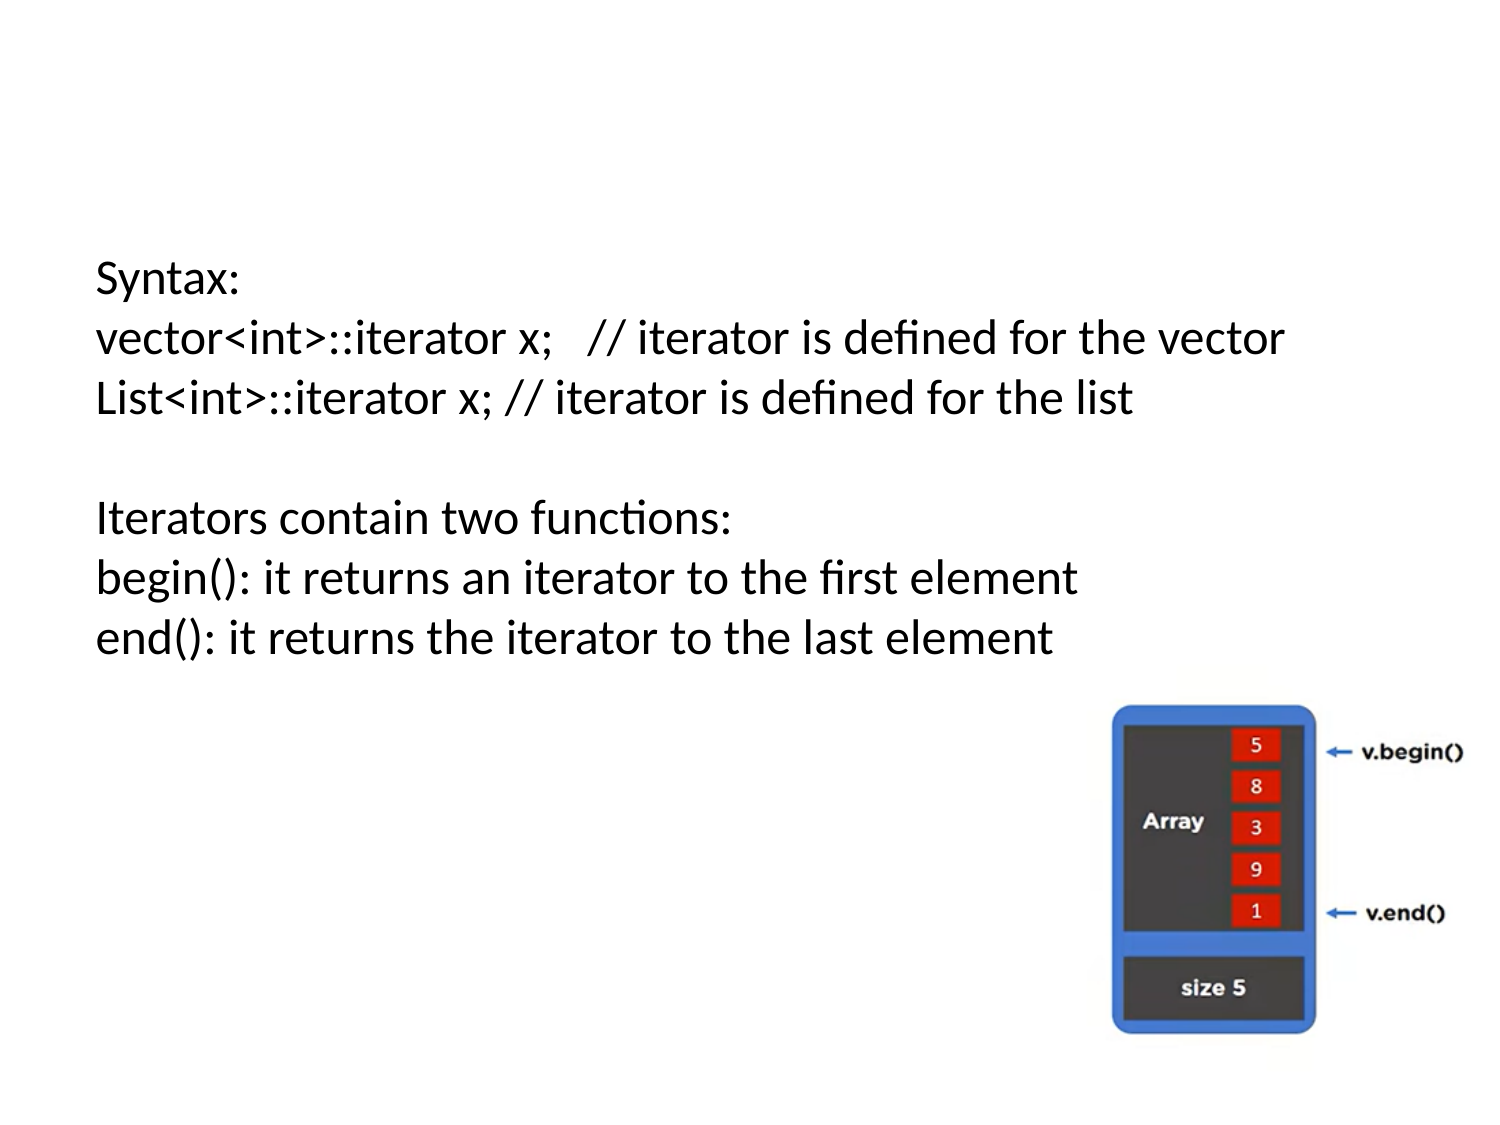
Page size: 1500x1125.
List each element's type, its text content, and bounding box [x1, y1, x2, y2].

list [1062, 646, 1481, 1081]
text_box Syntax: vector<int>::iterator x; // iterator is defined for the vector List<int>::iterator x; // iterator is defined for the list Iterators contain two functions: begin(): it returns an iterator to the first element end(): it returns the iterator to the last element [80, 237, 1425, 673]
